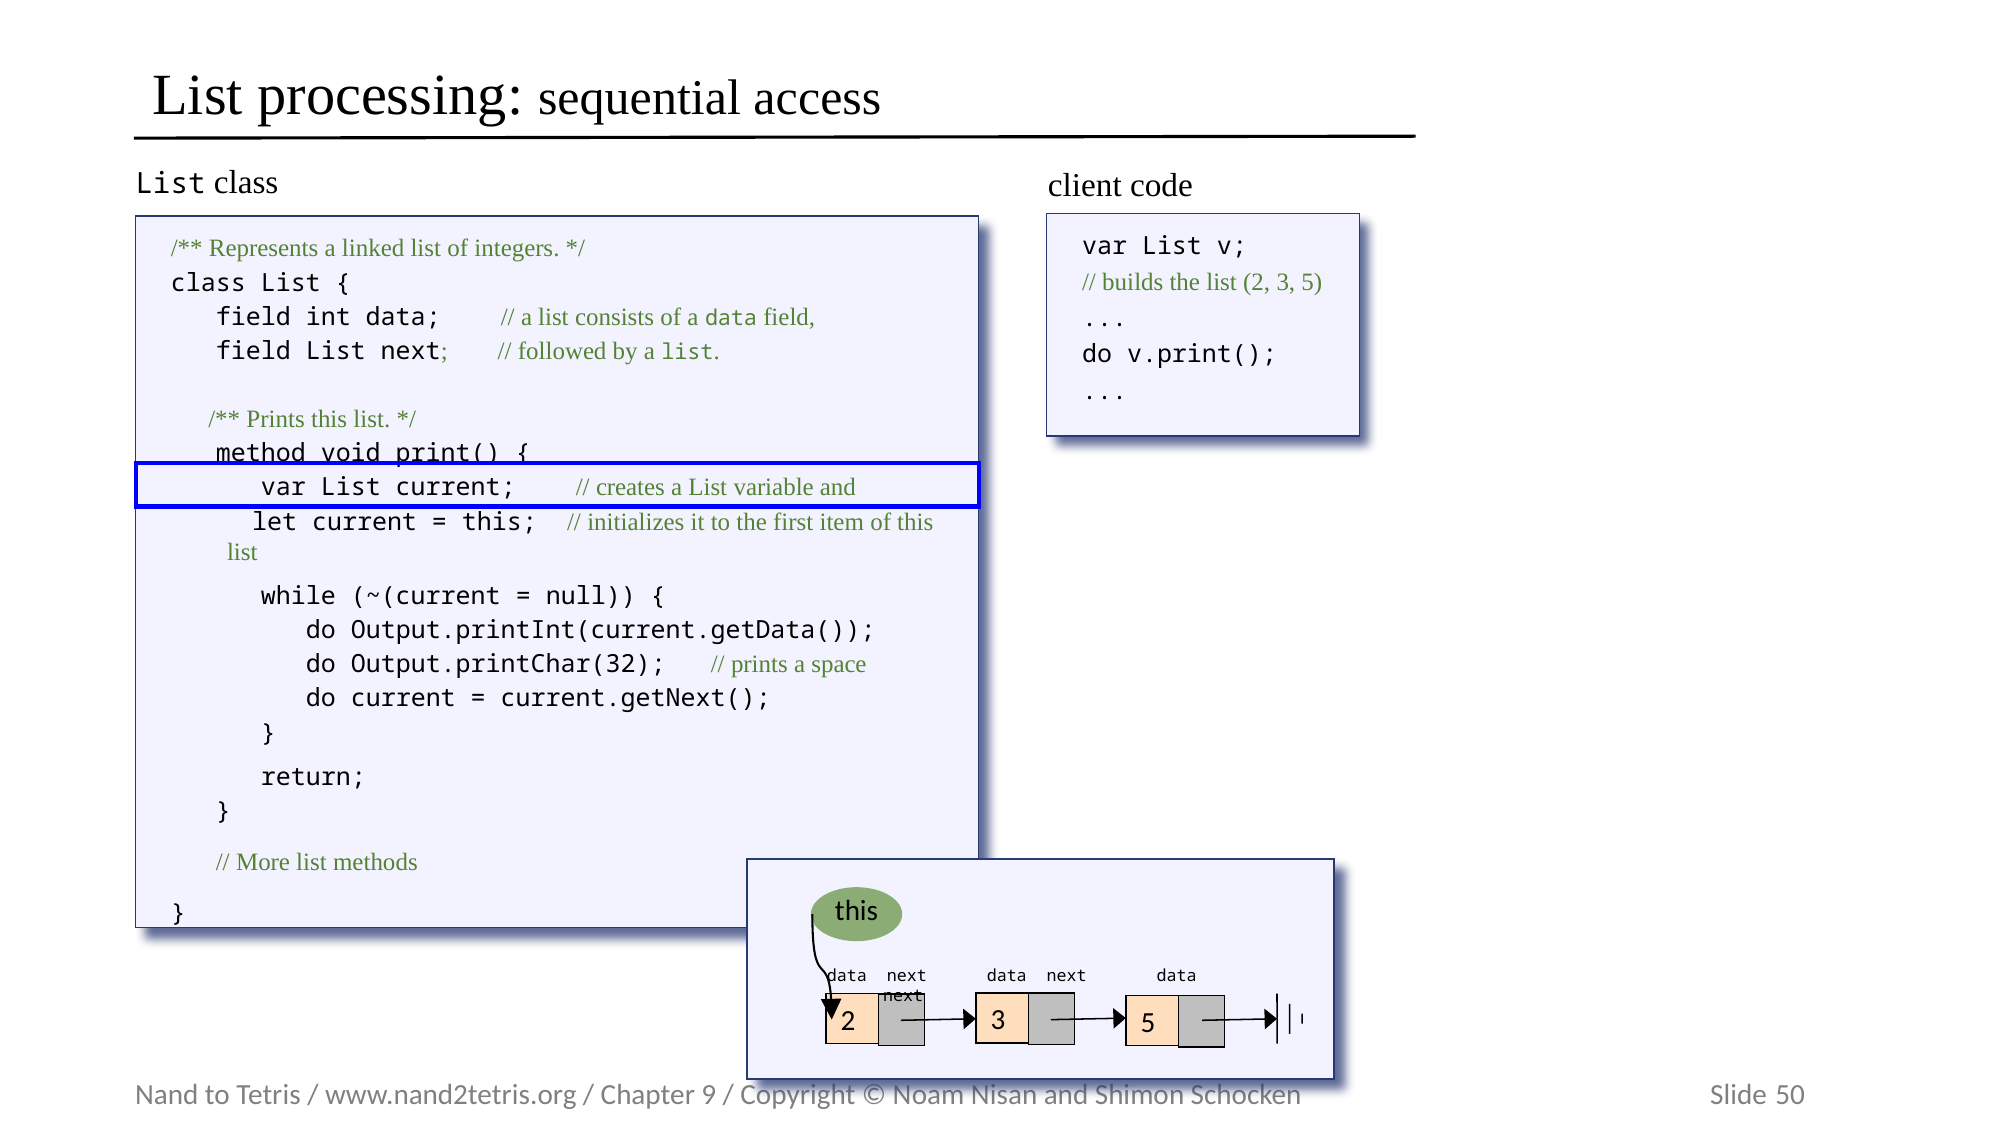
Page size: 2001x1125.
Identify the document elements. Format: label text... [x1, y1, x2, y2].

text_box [812, 914, 832, 1020]
text_box this [810, 886, 903, 942]
text_box /** Represents a linked list of integers. */ class List { field int data; // a list consists of a data field, field List next; // followed by a list. /** Prints this list. */ method void print() { var List current; // creates a List variable and let current = this; // initializes it to the first item of this list while (~(current = null)) { do Output.printInt(current.getData()); do Output.printChar(32); // prints a space do current = current.getNext(); } return; } // More list methods } [135, 216, 979, 928]
text_box [747, 858, 1334, 1080]
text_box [1032, 155, 1360, 437]
title List processing: sequential access [137, 48, 1417, 144]
text_box List class [120, 152, 360, 216]
text_box [136, 463, 979, 507]
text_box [825, 993, 1303, 1048]
text_box data next data next data next [832, 957, 1240, 993]
